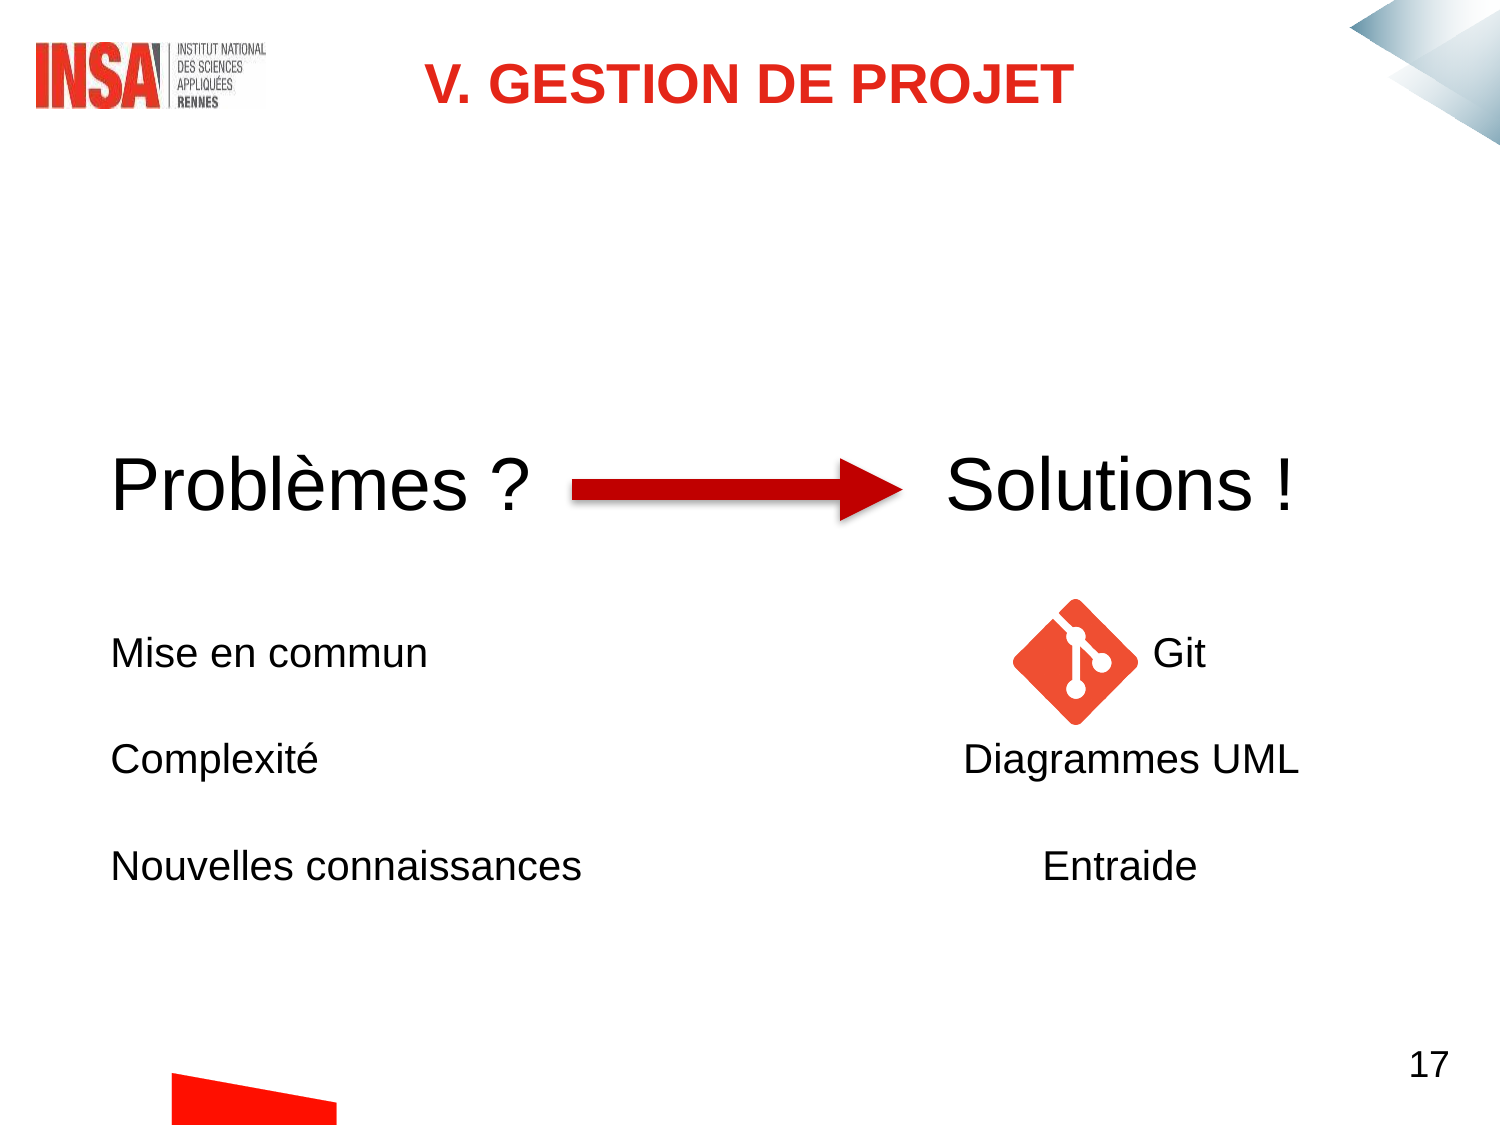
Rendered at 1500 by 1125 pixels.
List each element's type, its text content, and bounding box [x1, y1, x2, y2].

picture [1012, 599, 1139, 726]
title V. Gestion de projet [103, 47, 1397, 235]
picture [36, 42, 266, 109]
text_box 17 [1393, 1032, 1475, 1093]
list Problèmes ? Solutions ! Mise en commun Git Complexité Diagrammes UML Nouvelles connaissances Entraide [95, 234, 1475, 1005]
